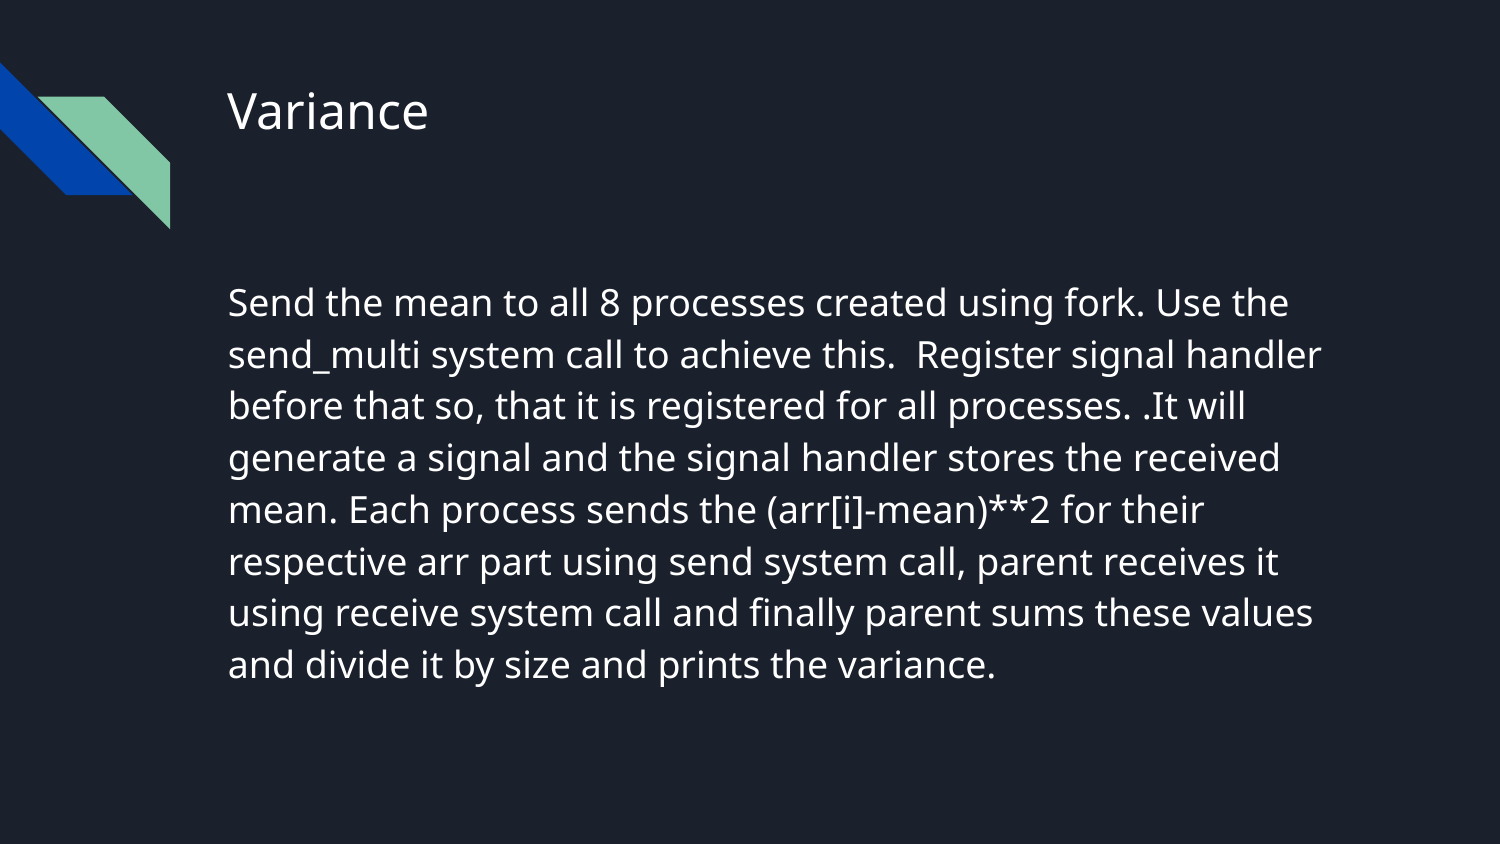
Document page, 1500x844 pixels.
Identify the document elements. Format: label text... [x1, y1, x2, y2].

list Send the mean to all 8 processes created using fork. Use the send_multi system call to achieve this. Register signal handler before that so, that it is registered for all processes. .It will generate a signal and the signal handler stores the received mean. Each process sends the (arr[i]-mean)**2 for their respective arr part using send system call, parent receives it using receive system call and finally parent sums these values and divide it by size and prints the variance. [212, 257, 1368, 735]
title Variance [212, 64, 1368, 215]
